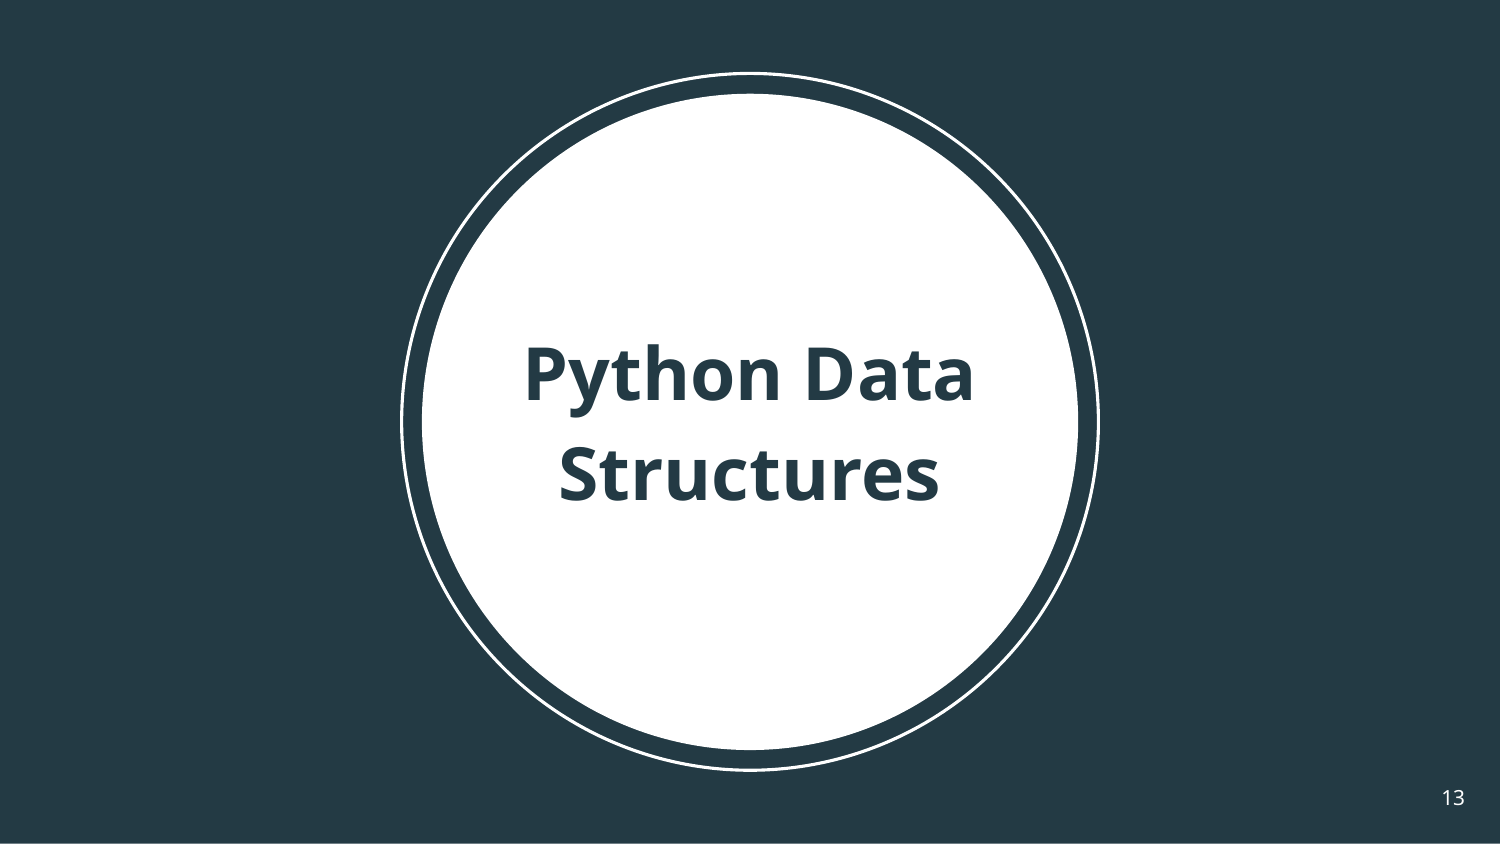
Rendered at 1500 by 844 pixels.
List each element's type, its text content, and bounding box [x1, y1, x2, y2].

slide_number 13 [1389, 764, 1480, 830]
title Python Data Structures [495, 272, 1005, 572]
